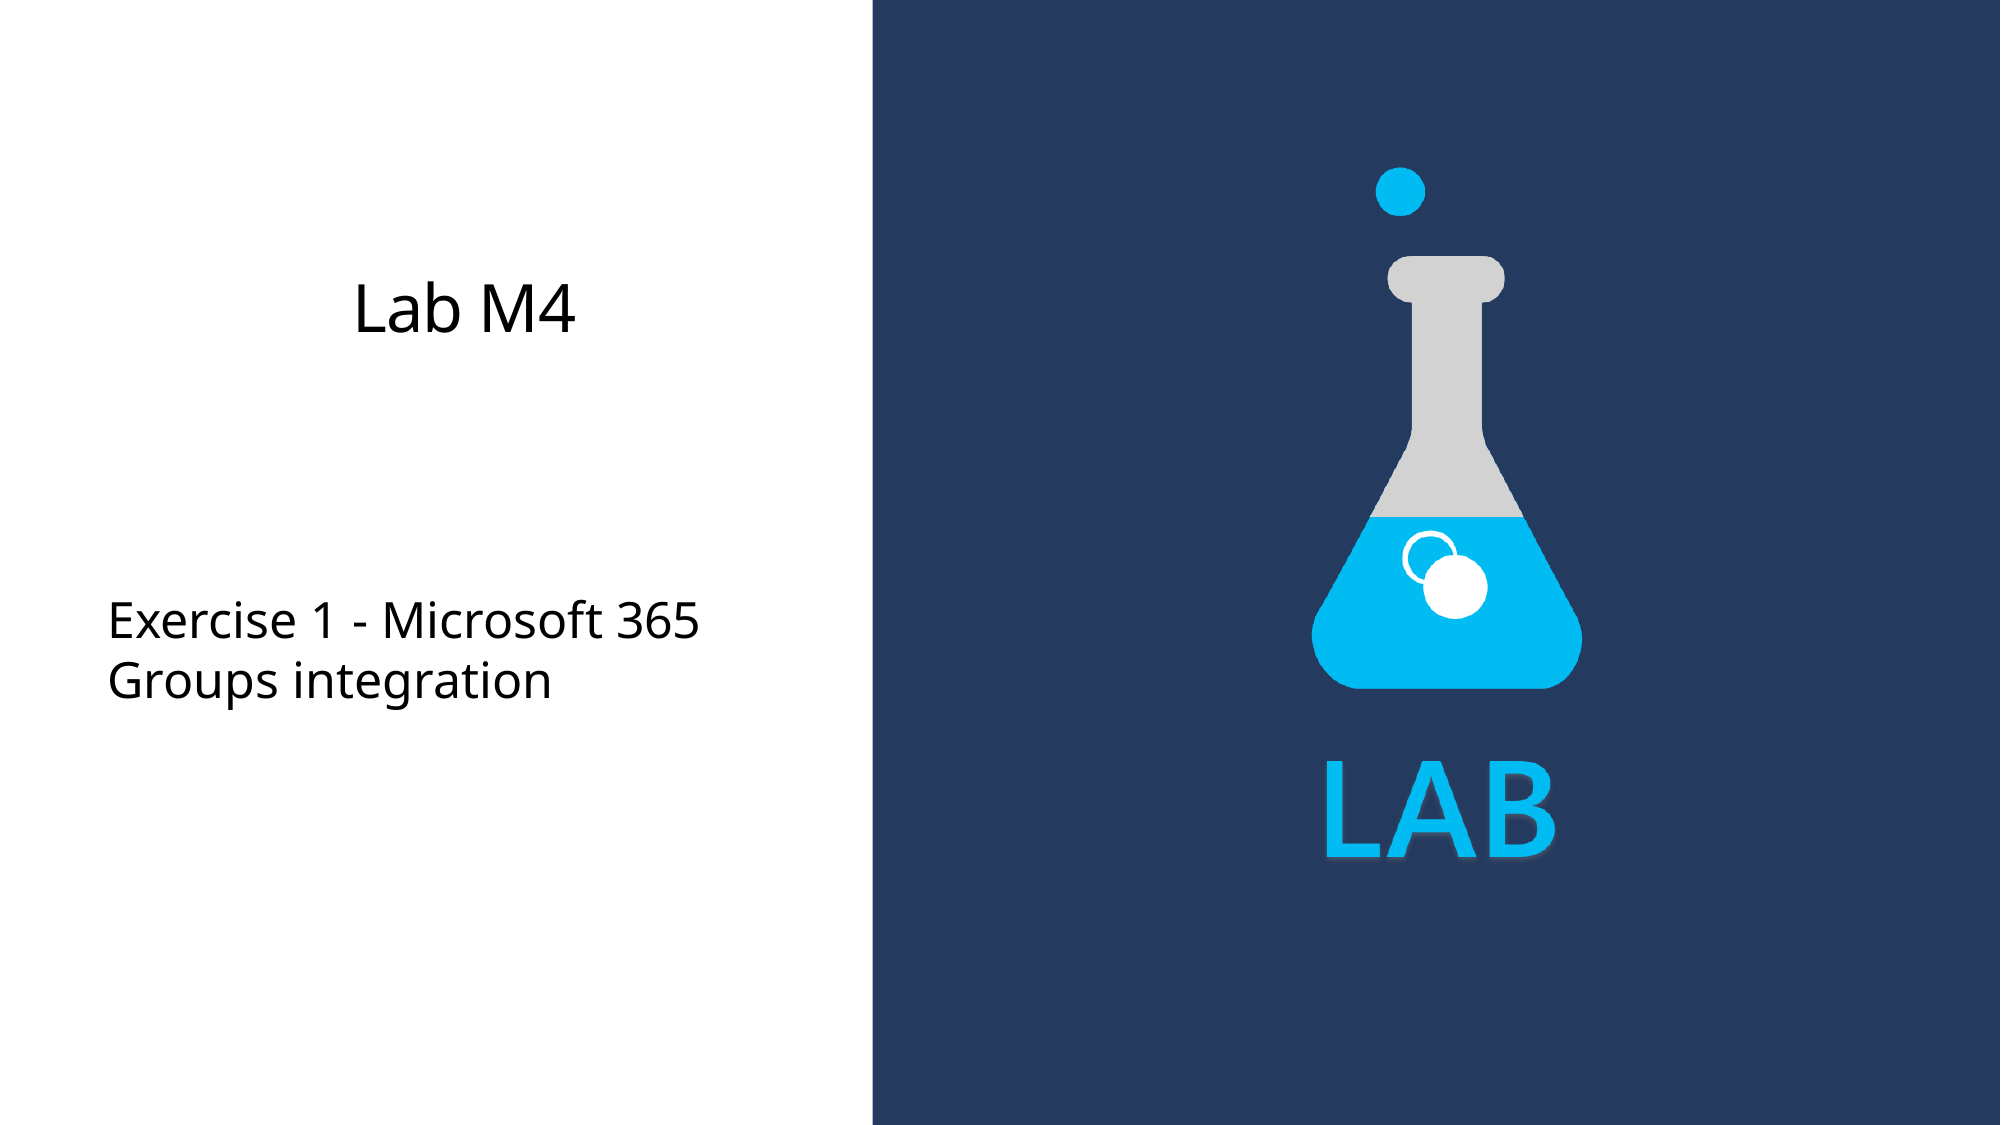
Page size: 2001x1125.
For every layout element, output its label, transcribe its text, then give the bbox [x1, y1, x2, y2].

title Lab M4 [107, 103, 822, 513]
list Exercise 1 - Microsoft 365 Groups integration [107, 588, 822, 1022]
